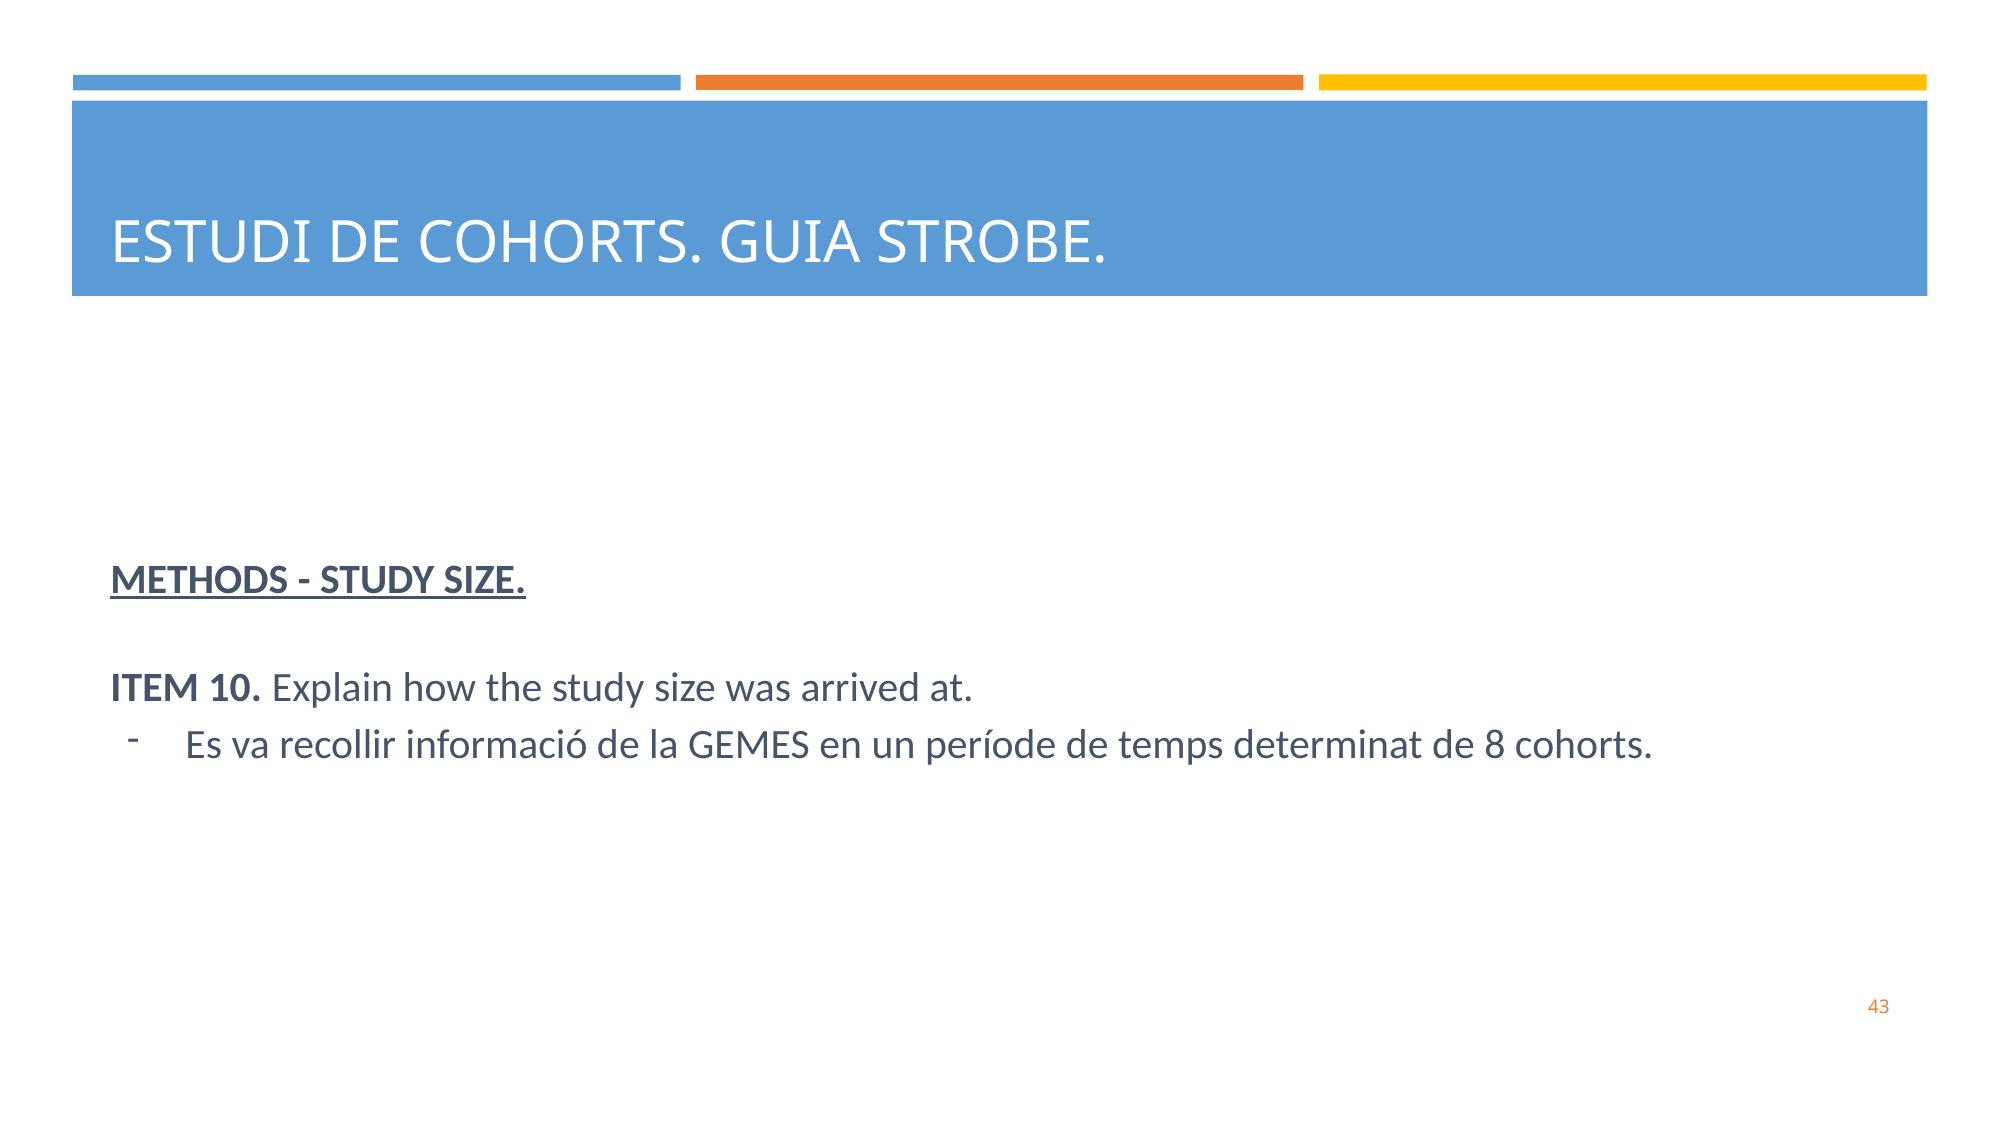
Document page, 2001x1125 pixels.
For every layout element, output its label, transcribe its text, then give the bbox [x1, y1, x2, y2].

slide_number ‹#› [1732, 977, 1905, 1037]
title ESTUDI DE COHORTS. GUIA STROBE. [95, 115, 1905, 282]
list METHODS - STUDY SIZE. ITEM 10. Explain how the study size was arrived at. Es va recollir informació de la GEMES en un període de temps determinat de 8 cohorts. [95, 357, 1905, 962]
